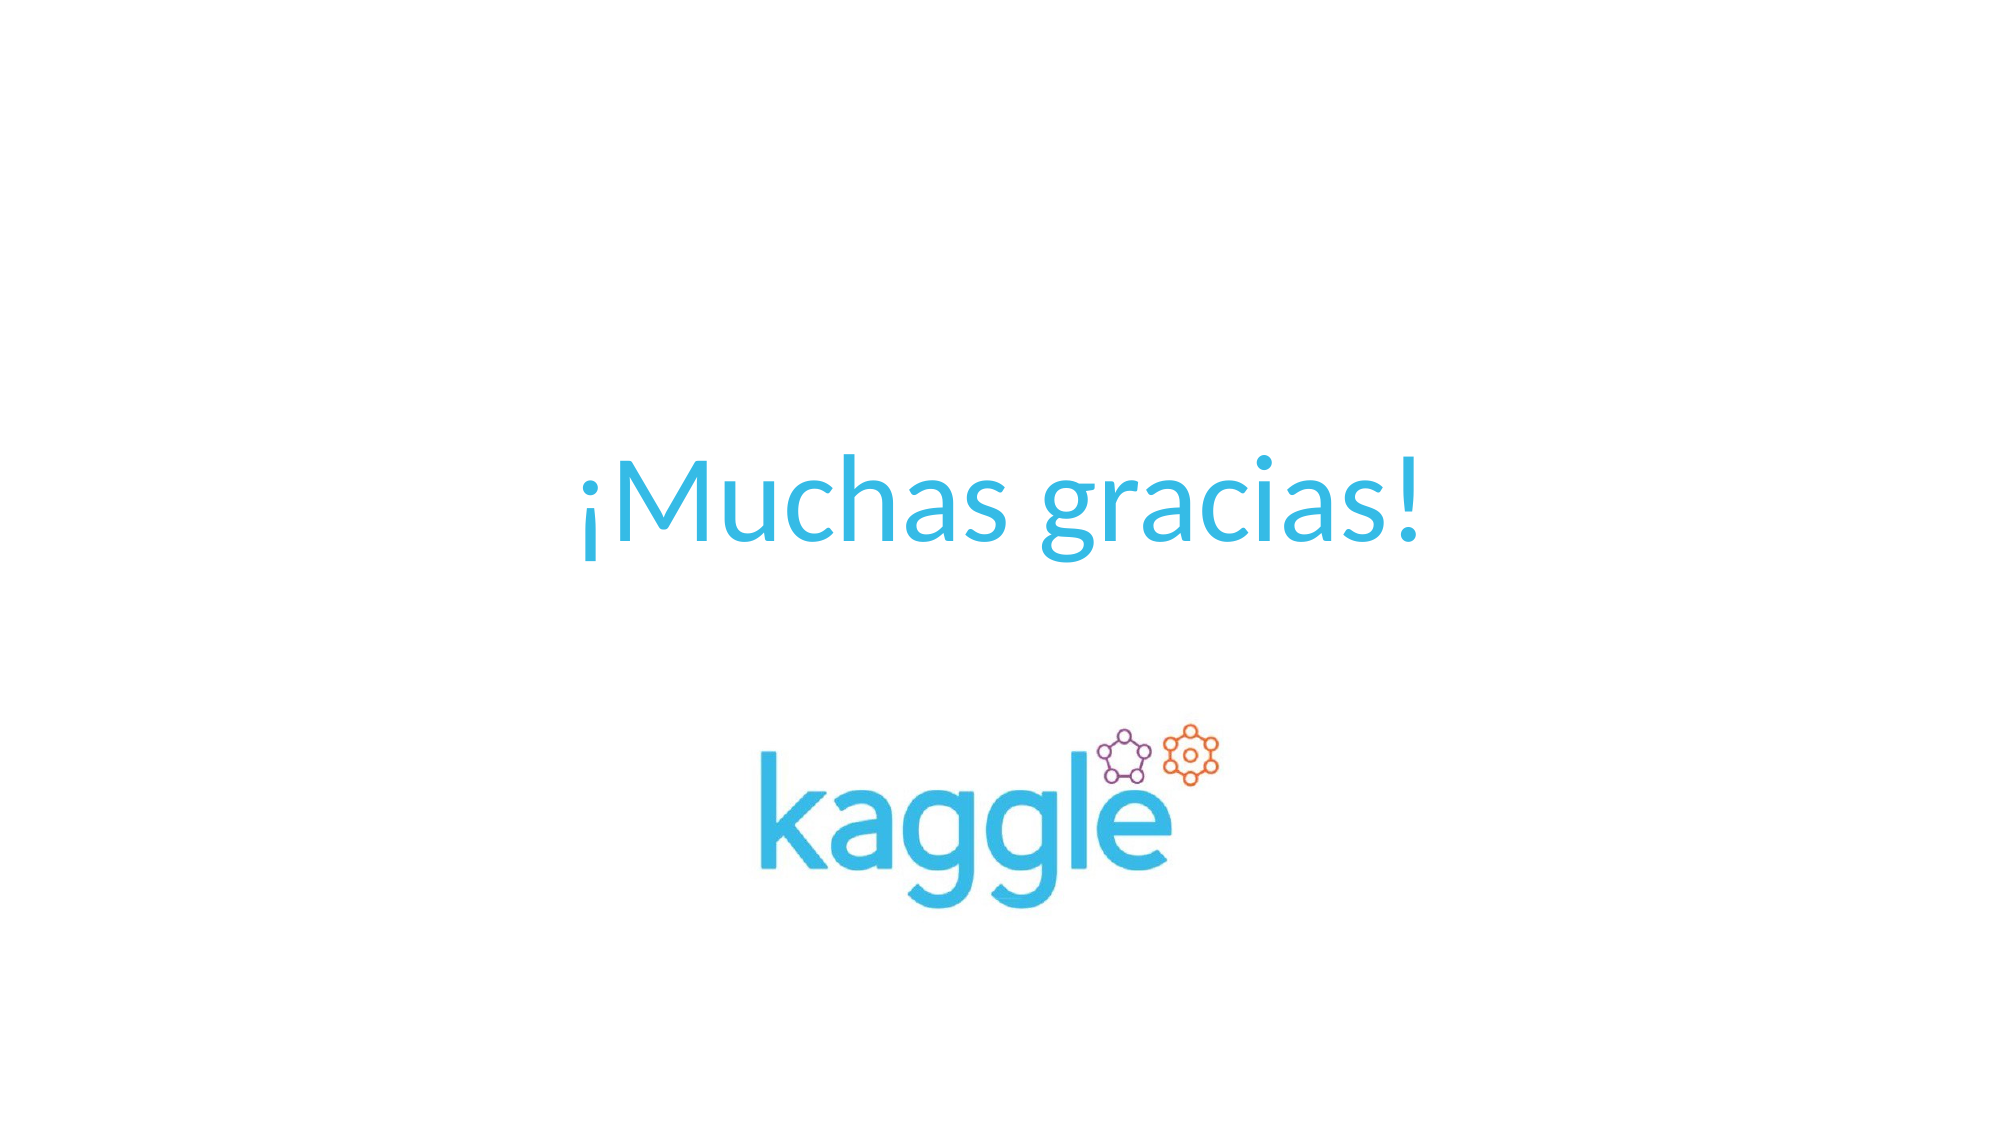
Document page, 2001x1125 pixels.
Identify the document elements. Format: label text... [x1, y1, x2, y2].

picture [615, 635, 1384, 941]
title ¡Muchas gracias! [249, 184, 1750, 576]
